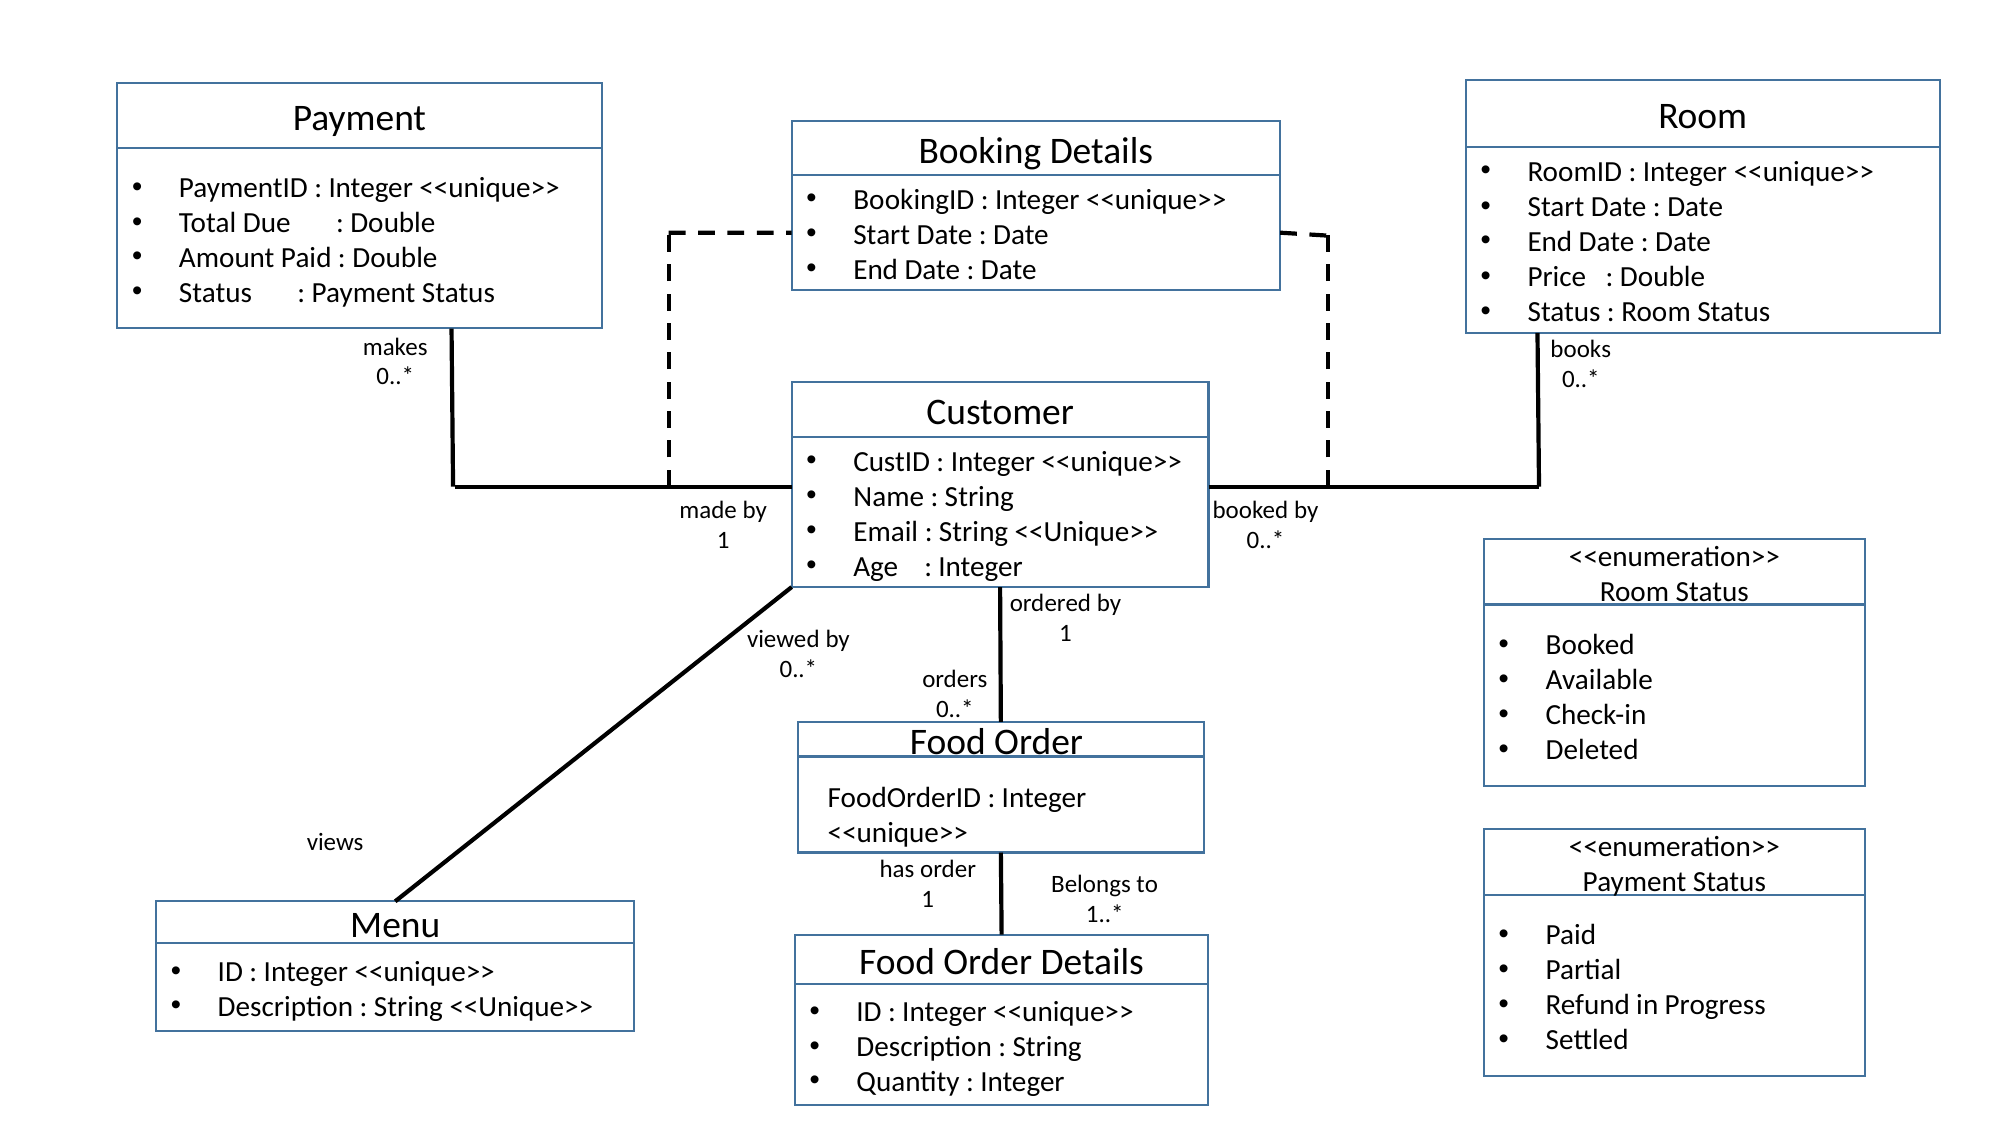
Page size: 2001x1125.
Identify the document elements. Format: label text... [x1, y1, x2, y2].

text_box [395, 587, 792, 902]
text_box makes 0..* [347, 329, 443, 398]
text_box Belongs to 1..* [1019, 860, 1191, 934]
text_box has order 1 [1002, 858, 1014, 934]
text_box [791, 121, 1281, 290]
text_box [117, 83, 602, 329]
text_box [797, 721, 1204, 858]
text_box views [291, 817, 379, 863]
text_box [156, 901, 635, 1032]
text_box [1465, 79, 1940, 333]
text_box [791, 382, 1209, 588]
text_box booked by 0..* [1209, 487, 1334, 561]
text_box viewed by 0..* [792, 615, 865, 690]
text_box books 0..* [1539, 333, 1627, 400]
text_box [794, 934, 1209, 1106]
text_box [1483, 829, 1865, 1077]
text_box orders 0..* [907, 655, 1000, 721]
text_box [1483, 538, 1865, 787]
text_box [1280, 232, 1331, 236]
text_box ordered by 1 [1001, 588, 1137, 654]
text_box ordered by 1 [994, 588, 1000, 654]
text_box has order 1 [842, 858, 1000, 934]
text_box made by 1 [664, 487, 782, 561]
